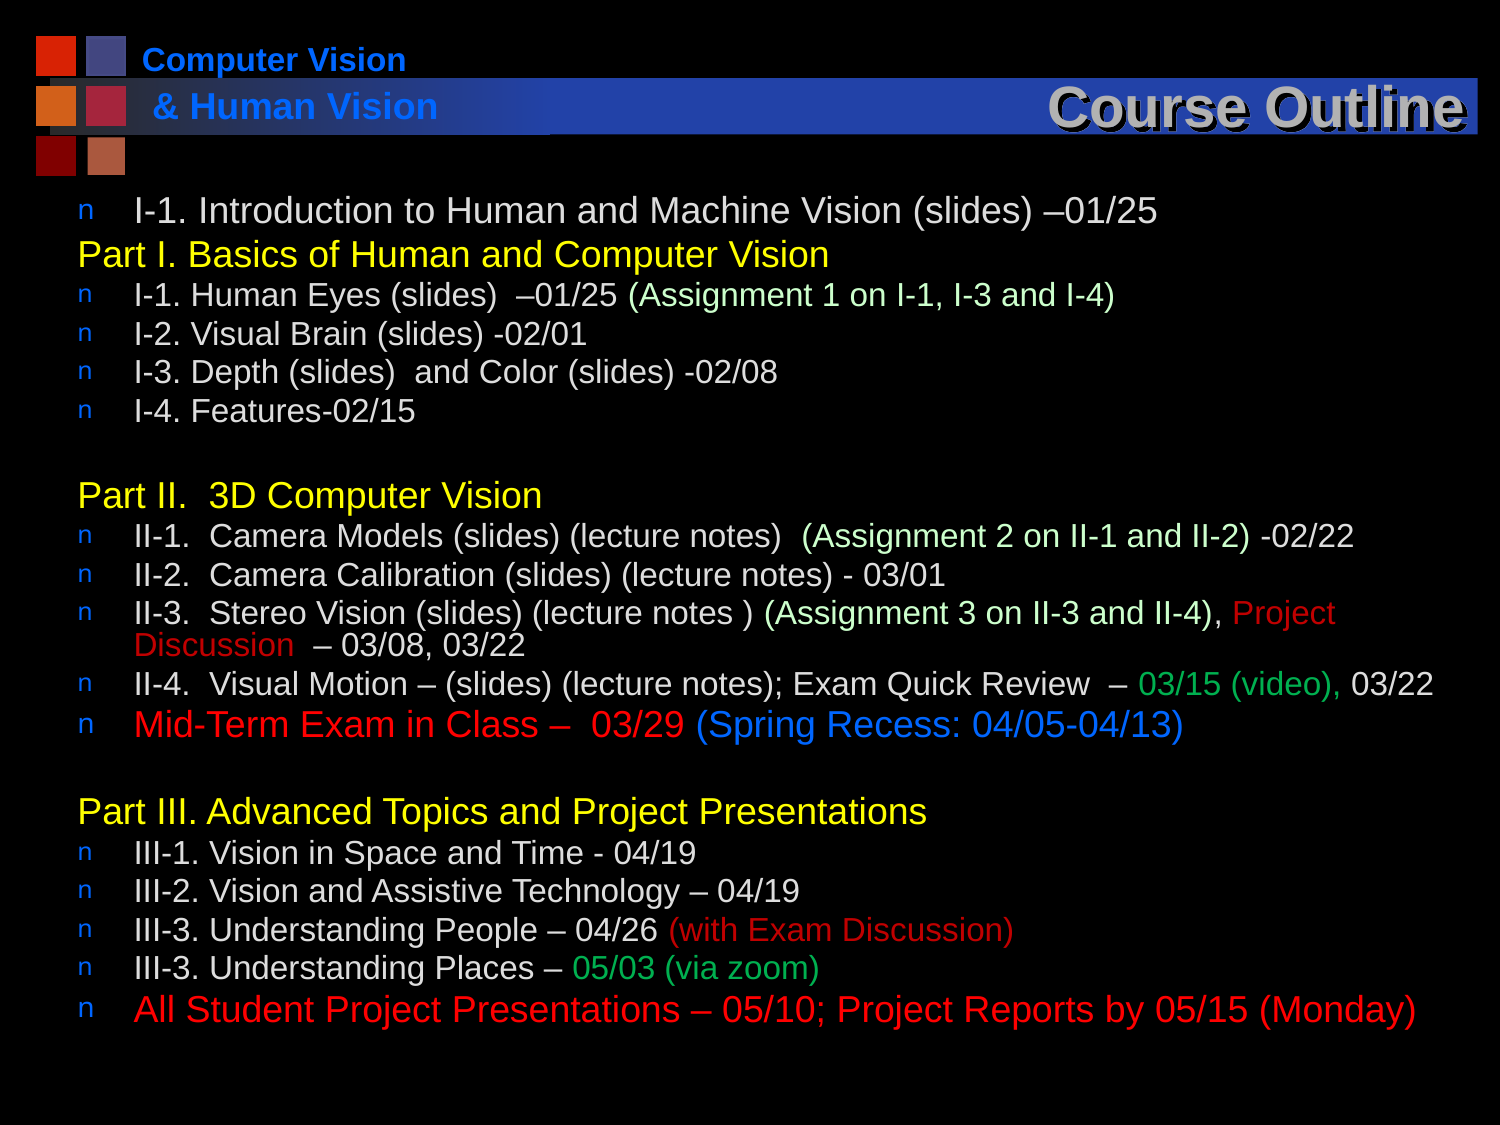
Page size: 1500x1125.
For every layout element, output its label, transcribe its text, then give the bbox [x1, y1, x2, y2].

title Course Outline [1011, 46, 1500, 148]
list I-1. Introduction to Human and Machine Vision (slides) –01/25 Part I. Basics of Human and Computer Vision I-1. Human Eyes (slides) –01/25 (Assignment 1 on I-1, I-3 and I-4) I-2. Visual Brain (slides) -02/01 I-3. Depth (slides) and Color (slides) -02/08 I-4. Features-02/15 Part II. 3D Computer Vision II-1. Camera Models (slides) (lecture notes) (Assignment 2 on II-1 and II-2) -02/22 II-2. Camera Calibration (slides) (lecture notes) - 03/01 II-3. Stereo Vision (slides) (lecture notes ) (Assignment 3 on II-3 and II-4), Project Discussion – 03/08, 03/22 II-4. Visual Motion – (slides) (lecture notes); Exam Quick Review – 03/15 (video), 03/22 Mid-Term Exam in Class – 03/29 (Spring Recess: 04/05-04/13) Part III. Advanced Topics and Project Presentations III-1. Vision in Space and Time - 04/19 III-2. Vision and Assistive Technology – 04/19 III-3. Understanding People – 04/26 (with Exam Discussion) III-3. Understanding Places – 05/03 (via zoom) All Student Project Presentations – 05/10; Project Reports by 05/15 (Monday) [61, 186, 1500, 1088]
